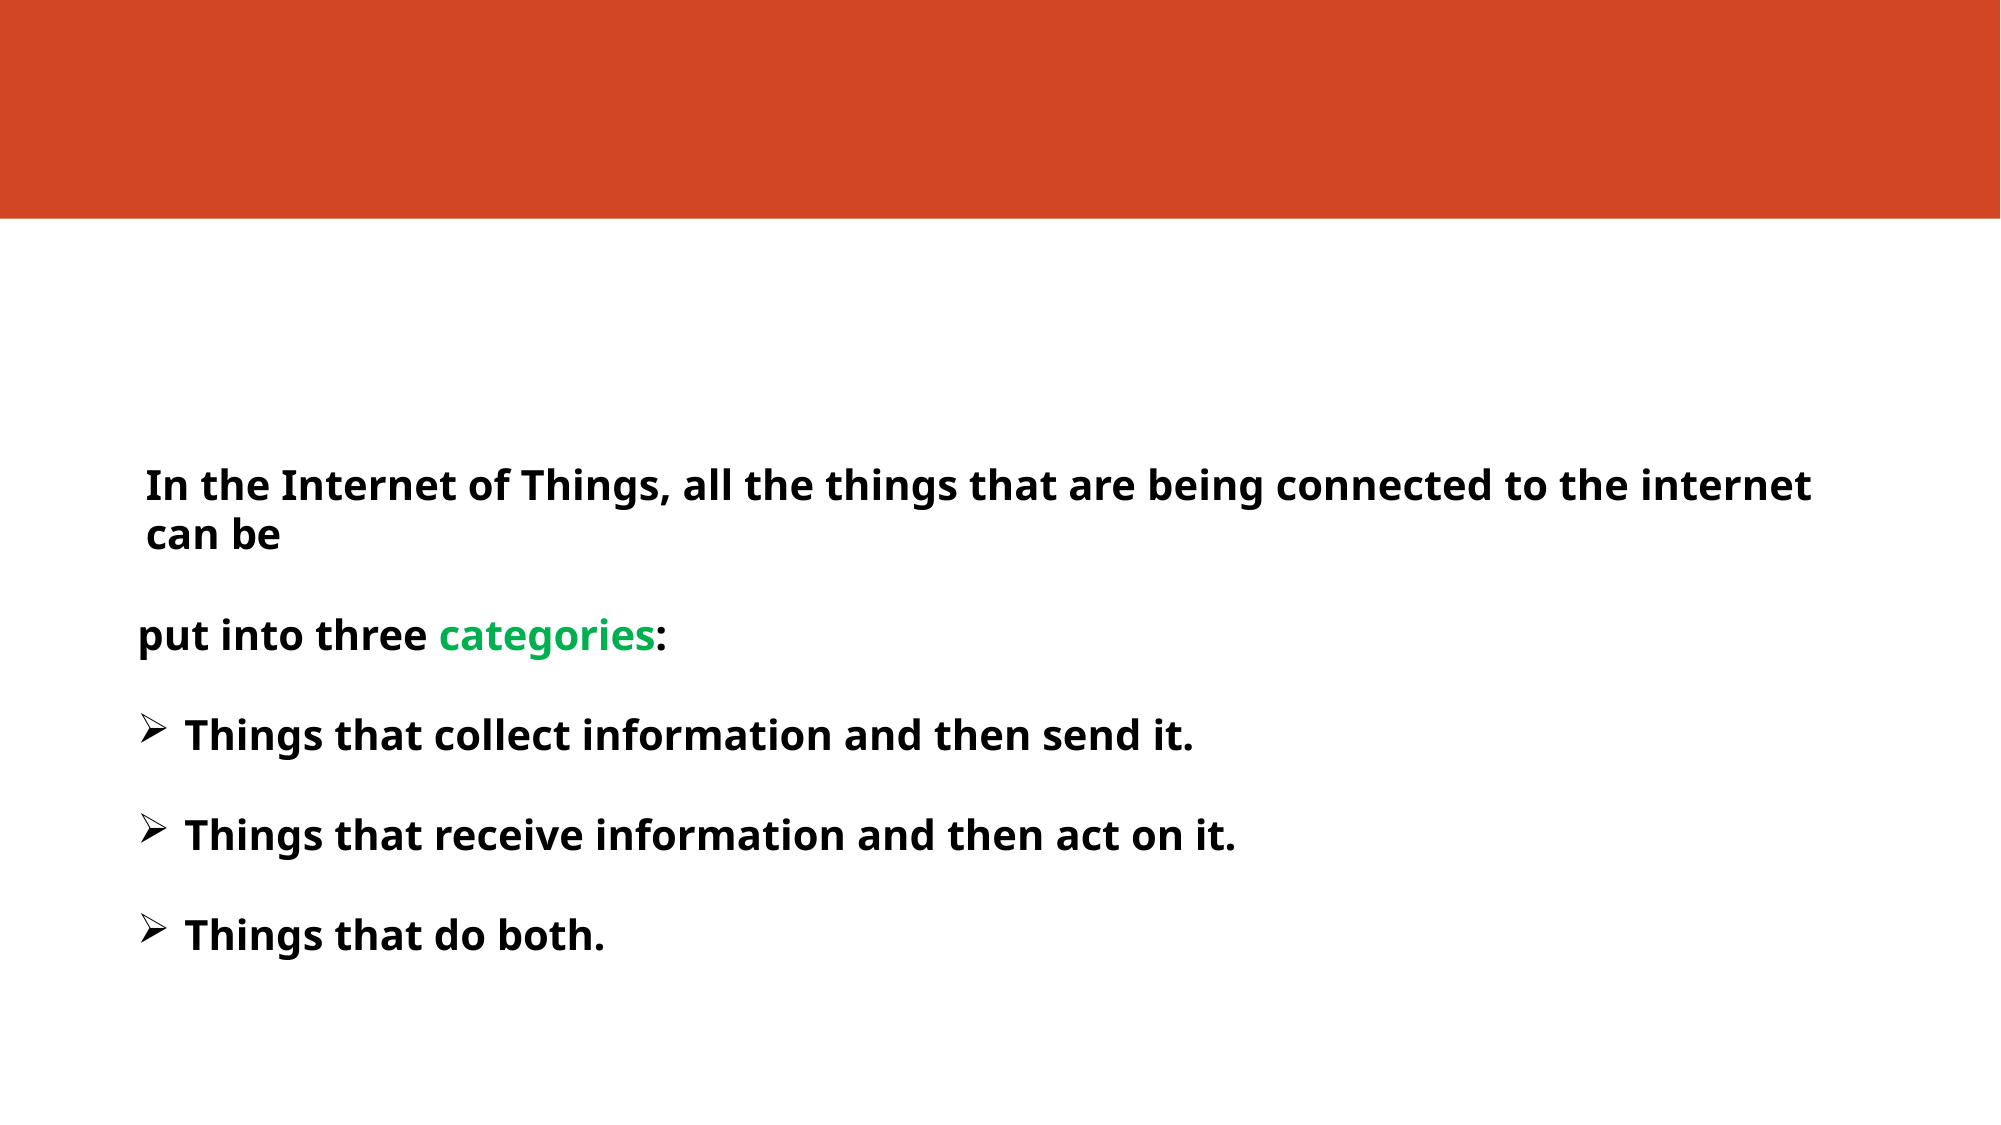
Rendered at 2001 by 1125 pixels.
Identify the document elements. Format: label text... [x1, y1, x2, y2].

text_box In the Internet of Things, all the things that are being connected to the internet can be put into three categories: Things that collect information and then send it. Things that receive information and then act on it. Things that do both. [135, 456, 1841, 959]
